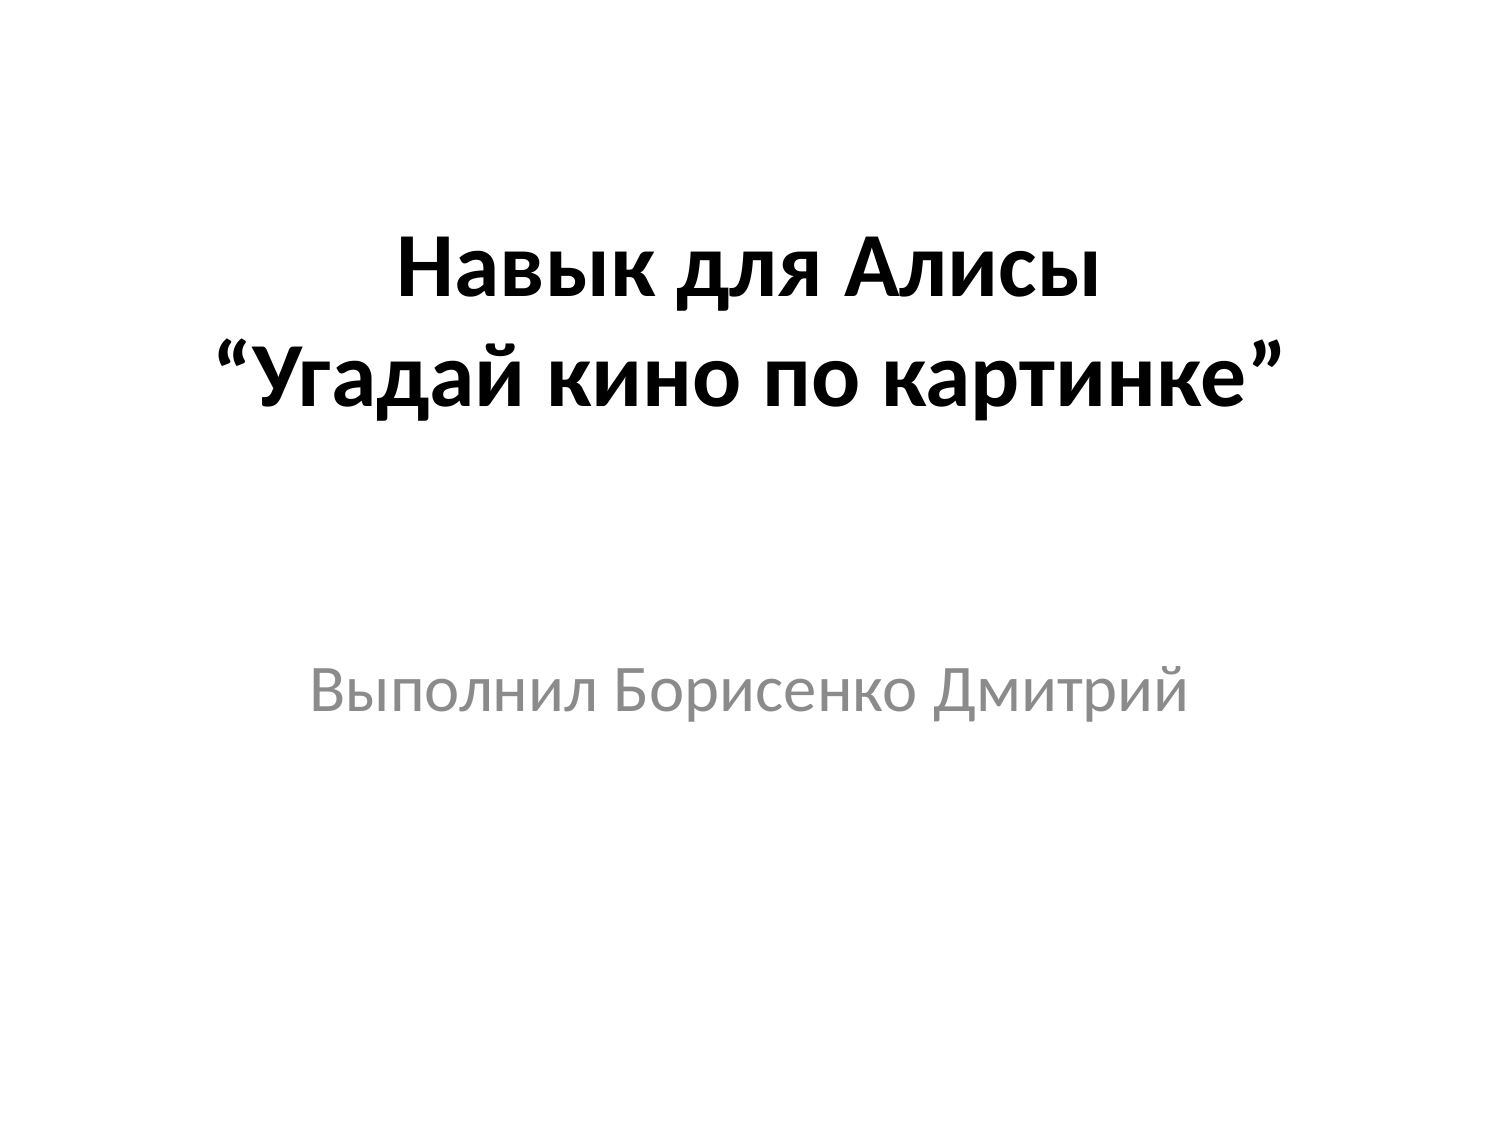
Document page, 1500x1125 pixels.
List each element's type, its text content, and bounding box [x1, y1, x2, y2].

subtitle Выполнил Борисенко Дмитрий [225, 637, 1275, 925]
title Навык для Алисы “Угадай кино по картинке” [112, 149, 1388, 591]
